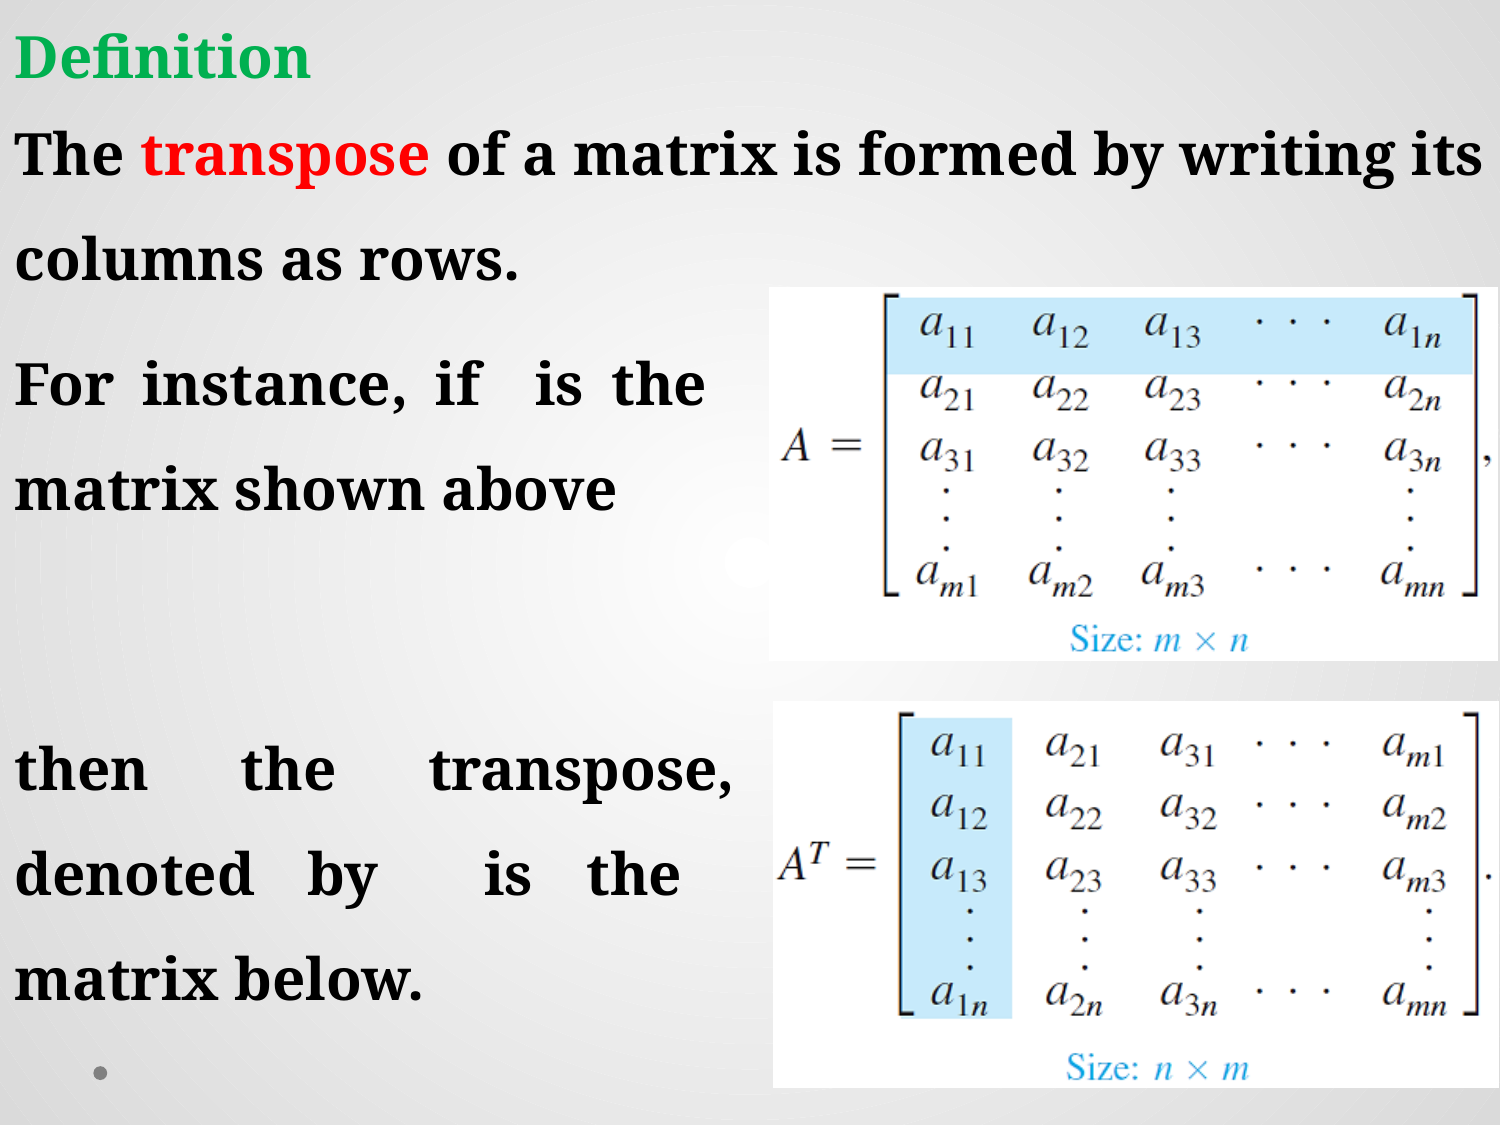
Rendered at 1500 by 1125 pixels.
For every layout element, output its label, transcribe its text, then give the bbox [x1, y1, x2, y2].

text_box Definition [0, 12, 1461, 98]
text_box The transpose of a matrix is formed by writing its columns as rows. [0, 74, 1500, 300]
picture [768, 287, 1498, 662]
picture [772, 701, 1499, 1088]
